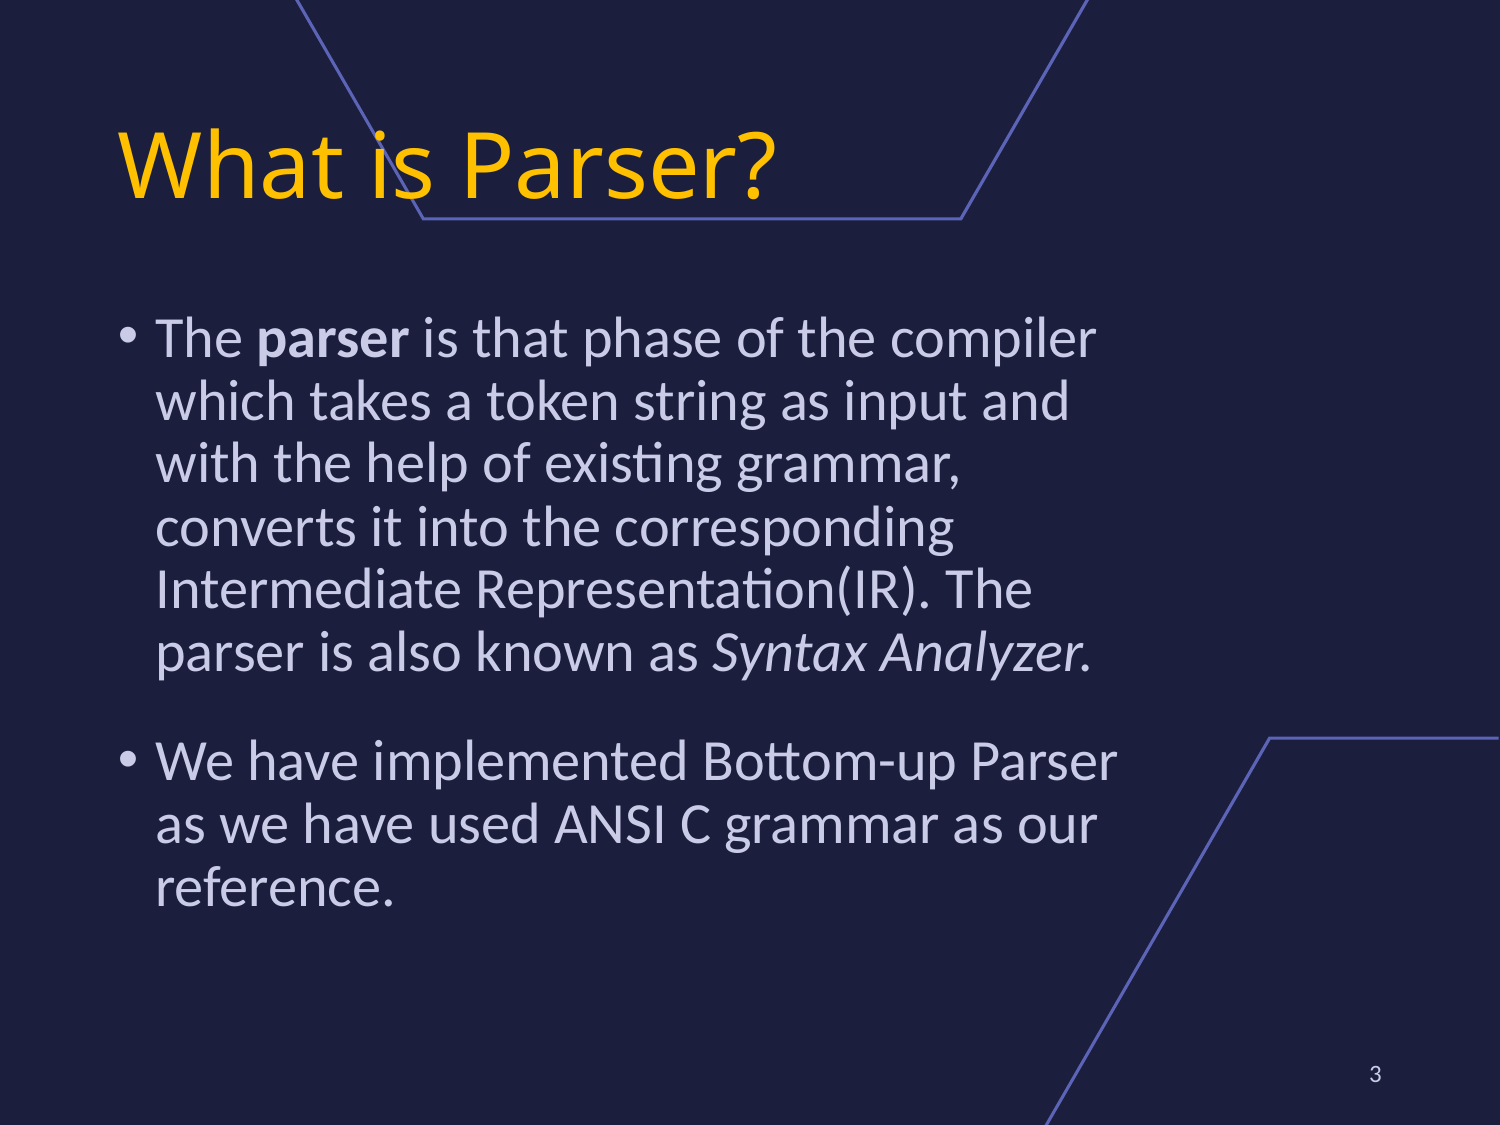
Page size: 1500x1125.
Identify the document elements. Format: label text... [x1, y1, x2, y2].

text_box What is Parser? [103, 59, 985, 278]
text_box The parser is that phase of the compiler which takes a token string as input and with the help of existing grammar, converts it into the corresponding Intermediate Representation(IR). The parser is also known as Syntax Analyzer. We have implemented Bottom-up Parser as we have used ANSI C grammar as our reference. [103, 299, 1154, 1014]
text_box 2 [1059, 1042, 1397, 1103]
